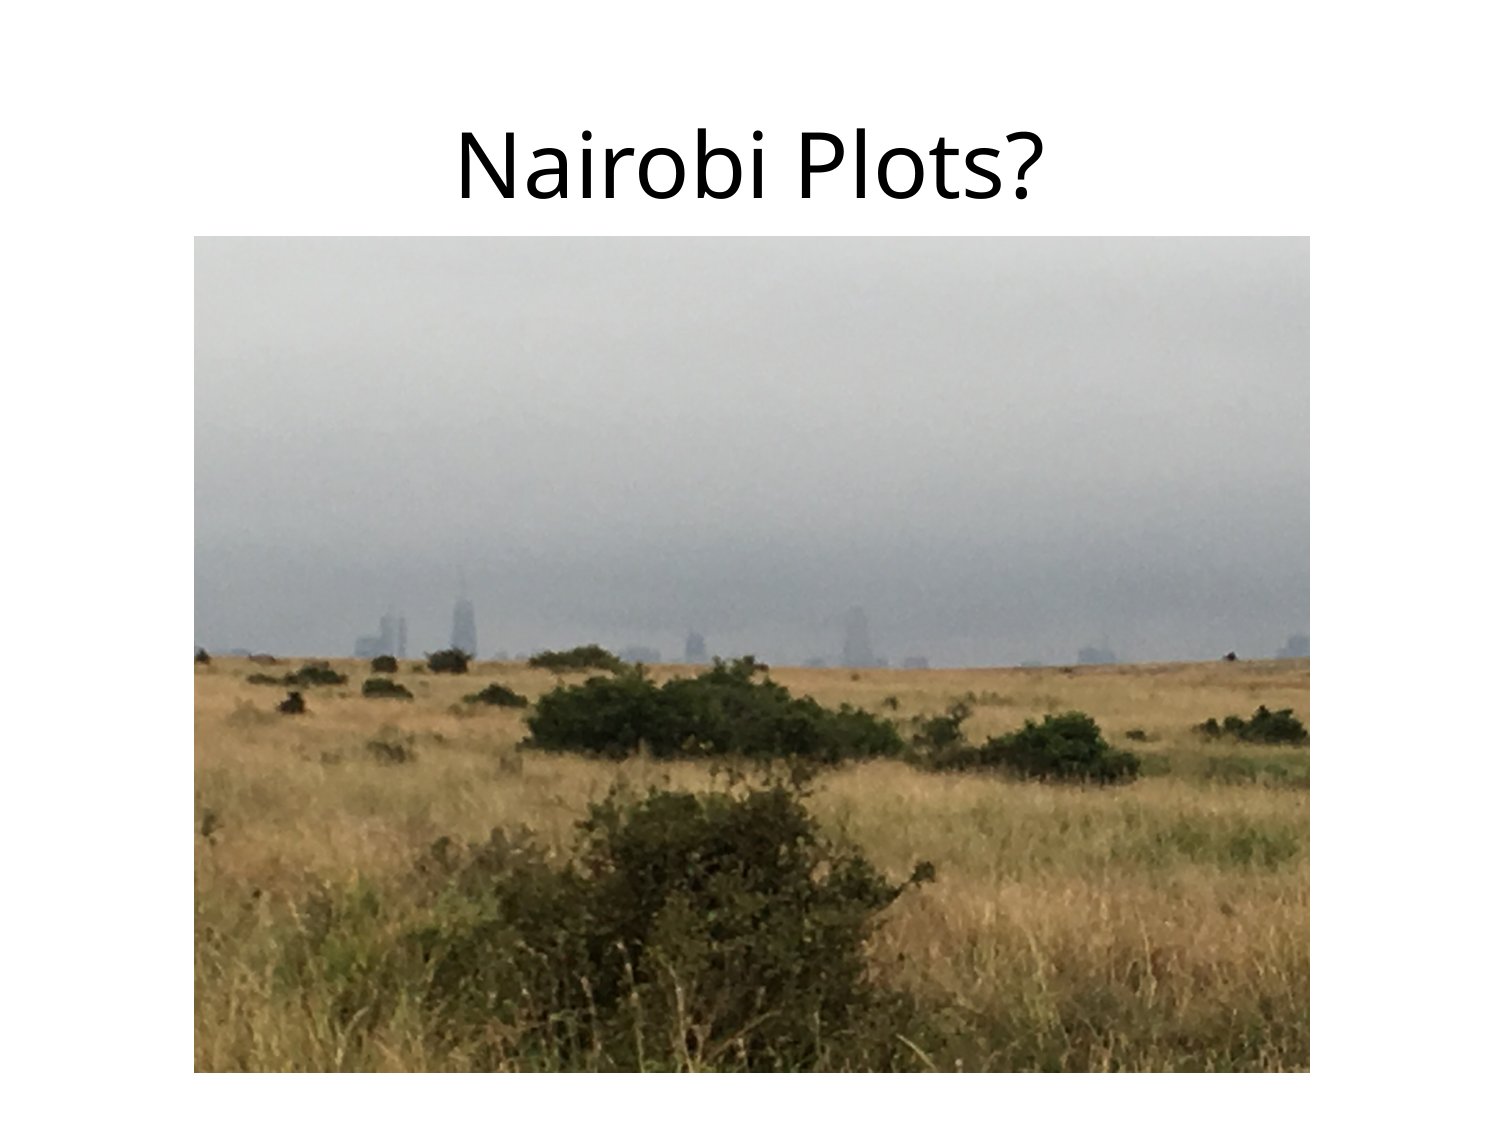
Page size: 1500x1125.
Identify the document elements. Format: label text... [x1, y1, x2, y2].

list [194, 236, 1310, 1074]
title Nairobi Plots? [103, 59, 1397, 278]
